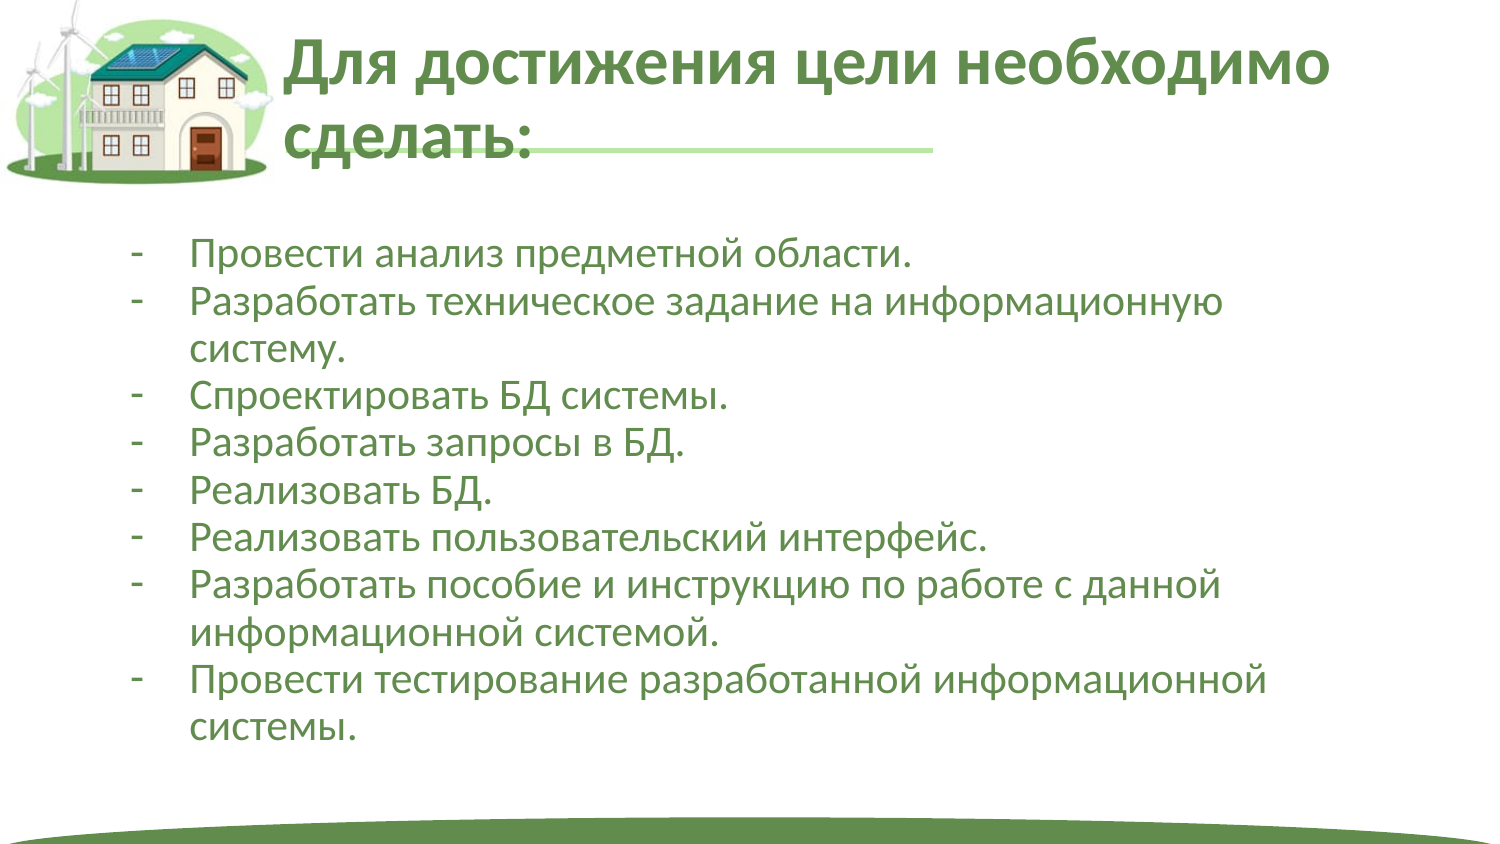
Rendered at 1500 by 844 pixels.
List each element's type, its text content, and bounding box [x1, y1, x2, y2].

picture [0, 0, 1500, 844]
list Провести анализ предметной области. Разработать техническое задание на информационную систему. Спроектировать БД системы. Разработать запросы в БД. Реализовать БД. Реализовать пользовательский интерфейс. Разработать пособие и инструкцию по работе с данной информационной системой. Провести тестирование разработанной информационной системы. [103, 224, 1397, 760]
title Для достижения цели необходимо сделать: [271, 18, 1405, 182]
